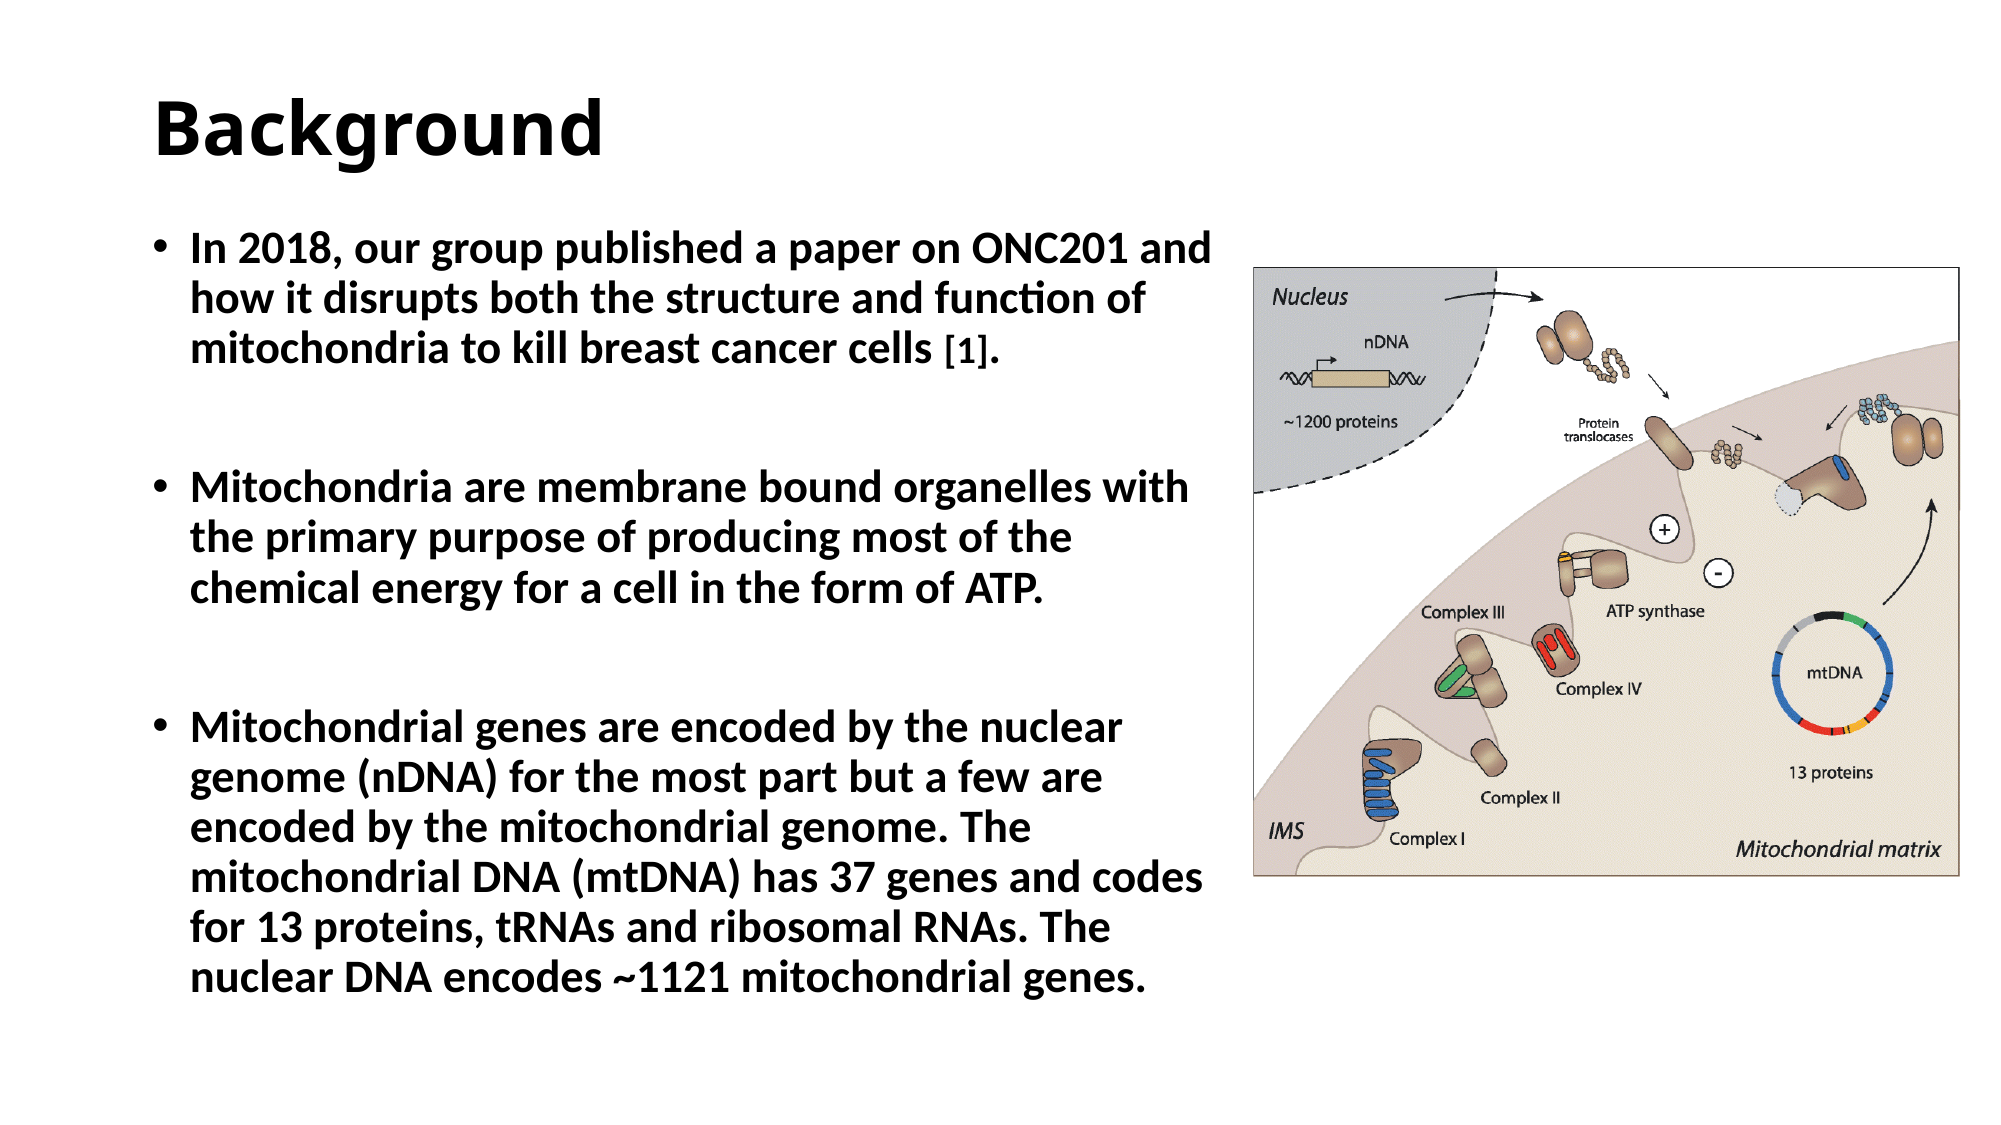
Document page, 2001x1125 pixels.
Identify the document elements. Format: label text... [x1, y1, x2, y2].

title Background [137, 59, 1863, 203]
picture [1253, 267, 1961, 877]
list In 2018, our group published a paper on ONC201 and how it disrupts both the structure and function of mitochondria to kill breast cancer cells [1]. Mitochondria are membrane bound organelles with the primary purpose of producing most of the chemical energy for a cell in the form of ATP. Mitochondrial genes are encoded by the nuclear genome (nDNA) for the most part but a few are encoded by the mitochondrial genome. The mitochondrial DNA (mtDNA) has 37 genes and codes for 13 proteins, tRNAs and ribosomal RNAs. The nuclear DNA encodes ~1121 mitochondrial genes. [137, 215, 1240, 1023]
